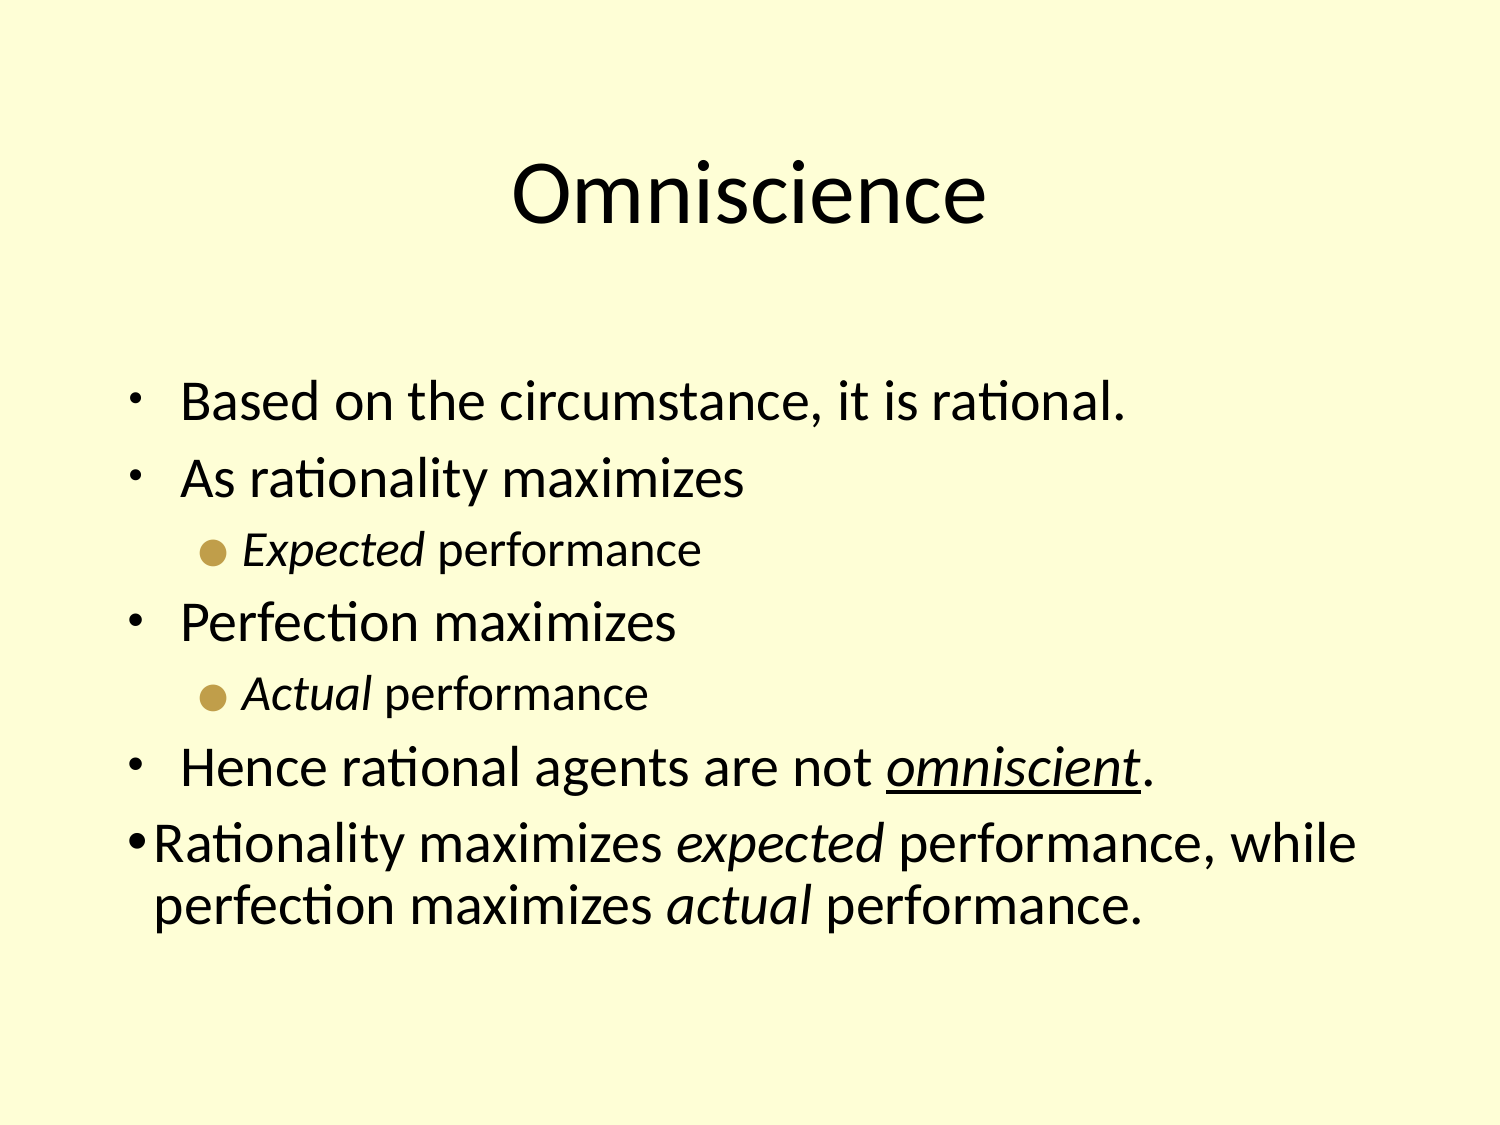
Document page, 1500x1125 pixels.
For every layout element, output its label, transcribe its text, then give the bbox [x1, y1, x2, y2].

list Based on the circumstance, it is rational. As rationality maximizes Expected performance Perfection maximizes Actual performance Hence rational agents are not omniscient. Rationality maximizes expected performance, while perfection maximizes actual performance. [112, 362, 1425, 950]
title Omniscience [112, 99, 1388, 288]
